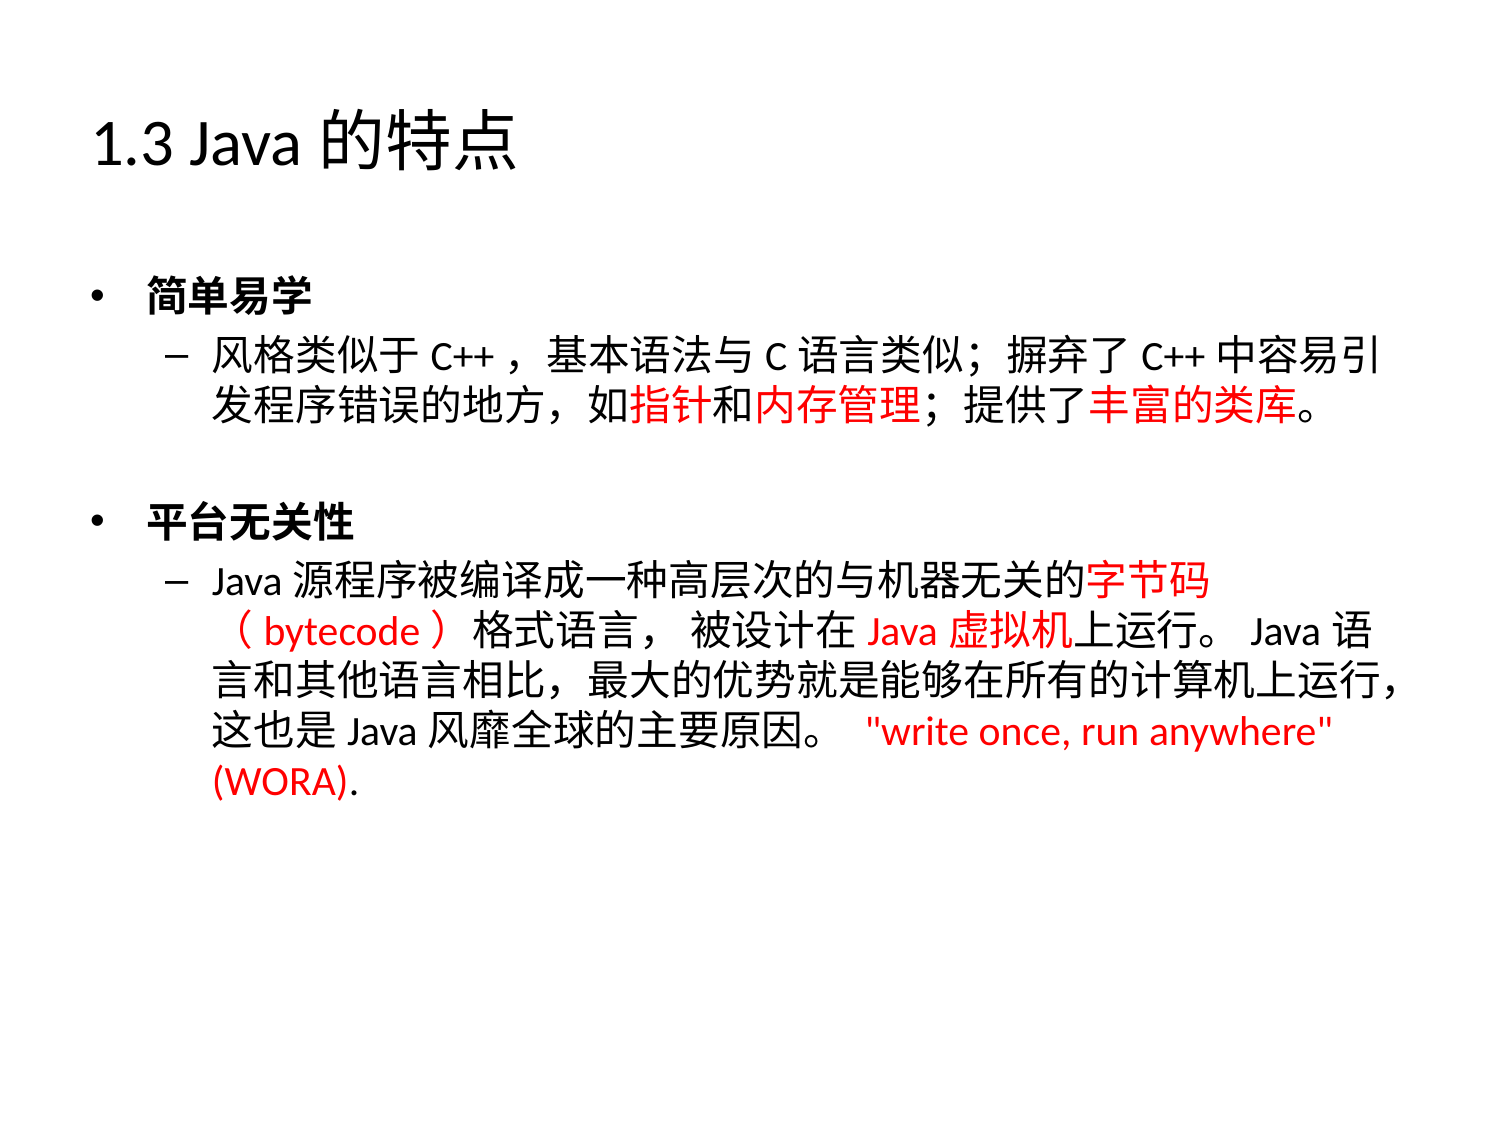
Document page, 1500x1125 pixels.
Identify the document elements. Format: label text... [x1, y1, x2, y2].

title 1.3 Java的特点 [75, 45, 1425, 233]
list 简单易学 风格类似于C++，基本语法与C语言类似；摒弃了C++中容易引发程序错误的地方，如指针和内存管理；提供了丰富的类库。 平台无关性 Java源程序被编译成一种高层次的与机器无关的字节码（bytecode）格式语言， 被设计在Java虚拟机上运行。Java语言和其他语言相比，最大的优势就是能够在所有的计算机上运行，这也是Java风靡全球的主要原因。 "write once, run anywhere" (WORA). [75, 262, 1425, 1005]
